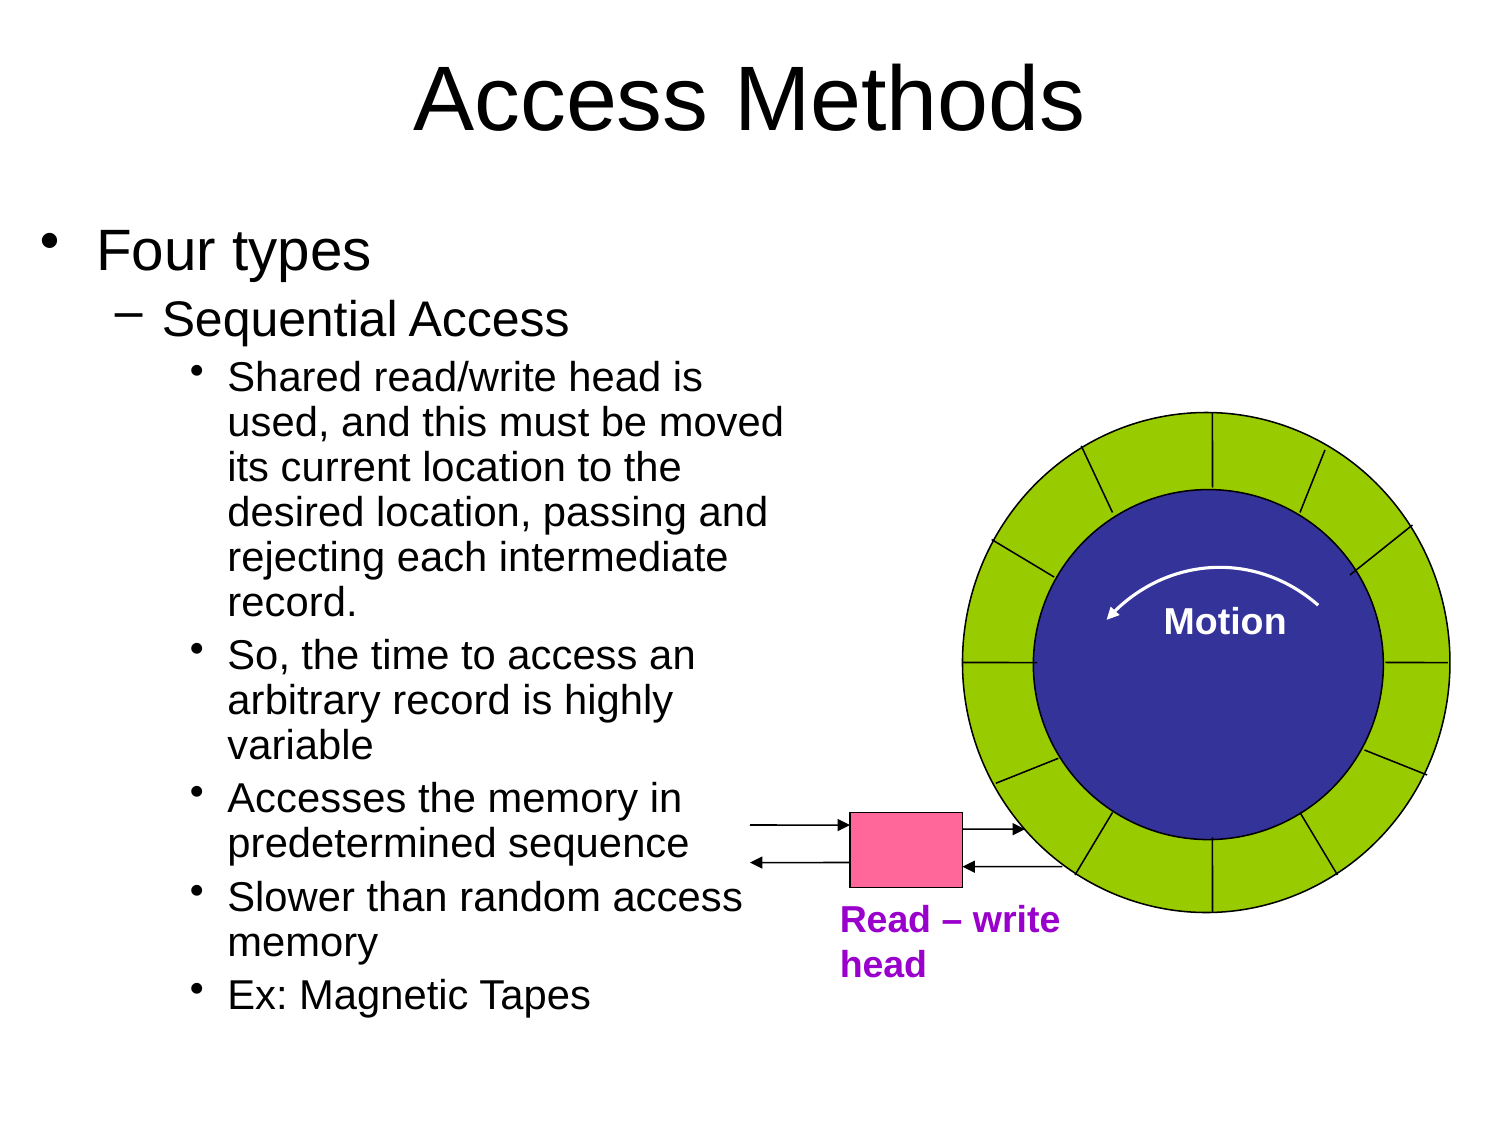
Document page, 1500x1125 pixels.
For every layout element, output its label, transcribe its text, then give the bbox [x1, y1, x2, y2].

text_box [962, 822, 1025, 836]
text_box [749, 818, 850, 832]
text_box [1033, 489, 1384, 840]
text_box [962, 860, 1063, 873]
text_box [750, 856, 850, 869]
list Four types Sequential Access Shared read/write head is used, and this must be moved its current location to the desired location, passing and rejecting each intermediate record. So, the time to access an arbitrary record is highly variable Accesses the memory in predetermined sequence Slower than random access memory Ex: Magnetic Tapes [24, 212, 826, 1088]
text_box [962, 412, 1450, 913]
text_box [1313, 600, 1319, 612]
text_box [849, 812, 963, 887]
title Access Methods [74, 0, 1426, 188]
text_box Motion [1148, 589, 1313, 650]
text_box [1106, 567, 1297, 719]
text_box Read – write head [825, 887, 1088, 993]
